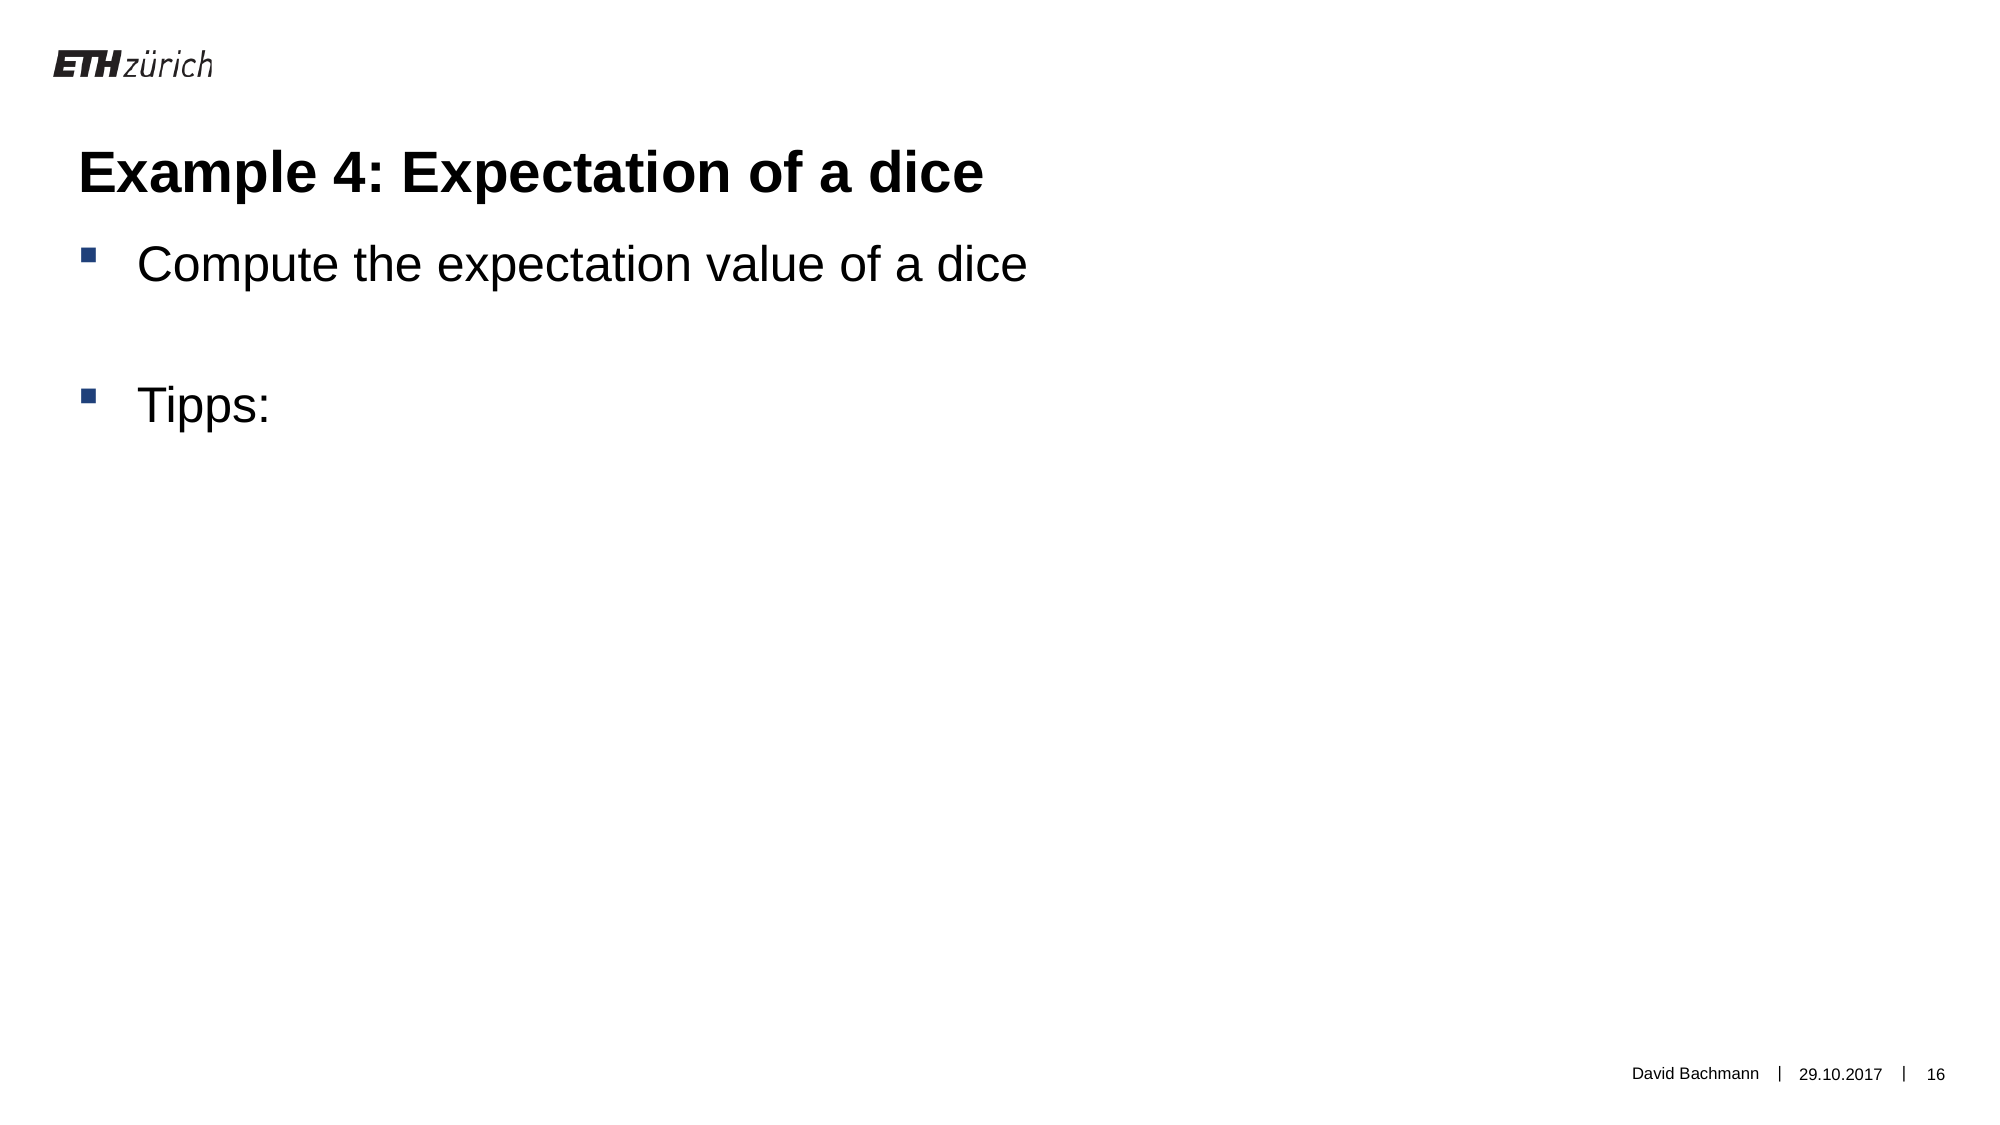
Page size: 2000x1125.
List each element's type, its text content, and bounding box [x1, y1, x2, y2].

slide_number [1790, 1034, 1892, 1112]
slide_number 16 [1906, 1034, 1966, 1112]
footer David Bachmann [999, 1034, 1760, 1111]
text_box Example 4: Expectation of a dice [54, 125, 1948, 285]
